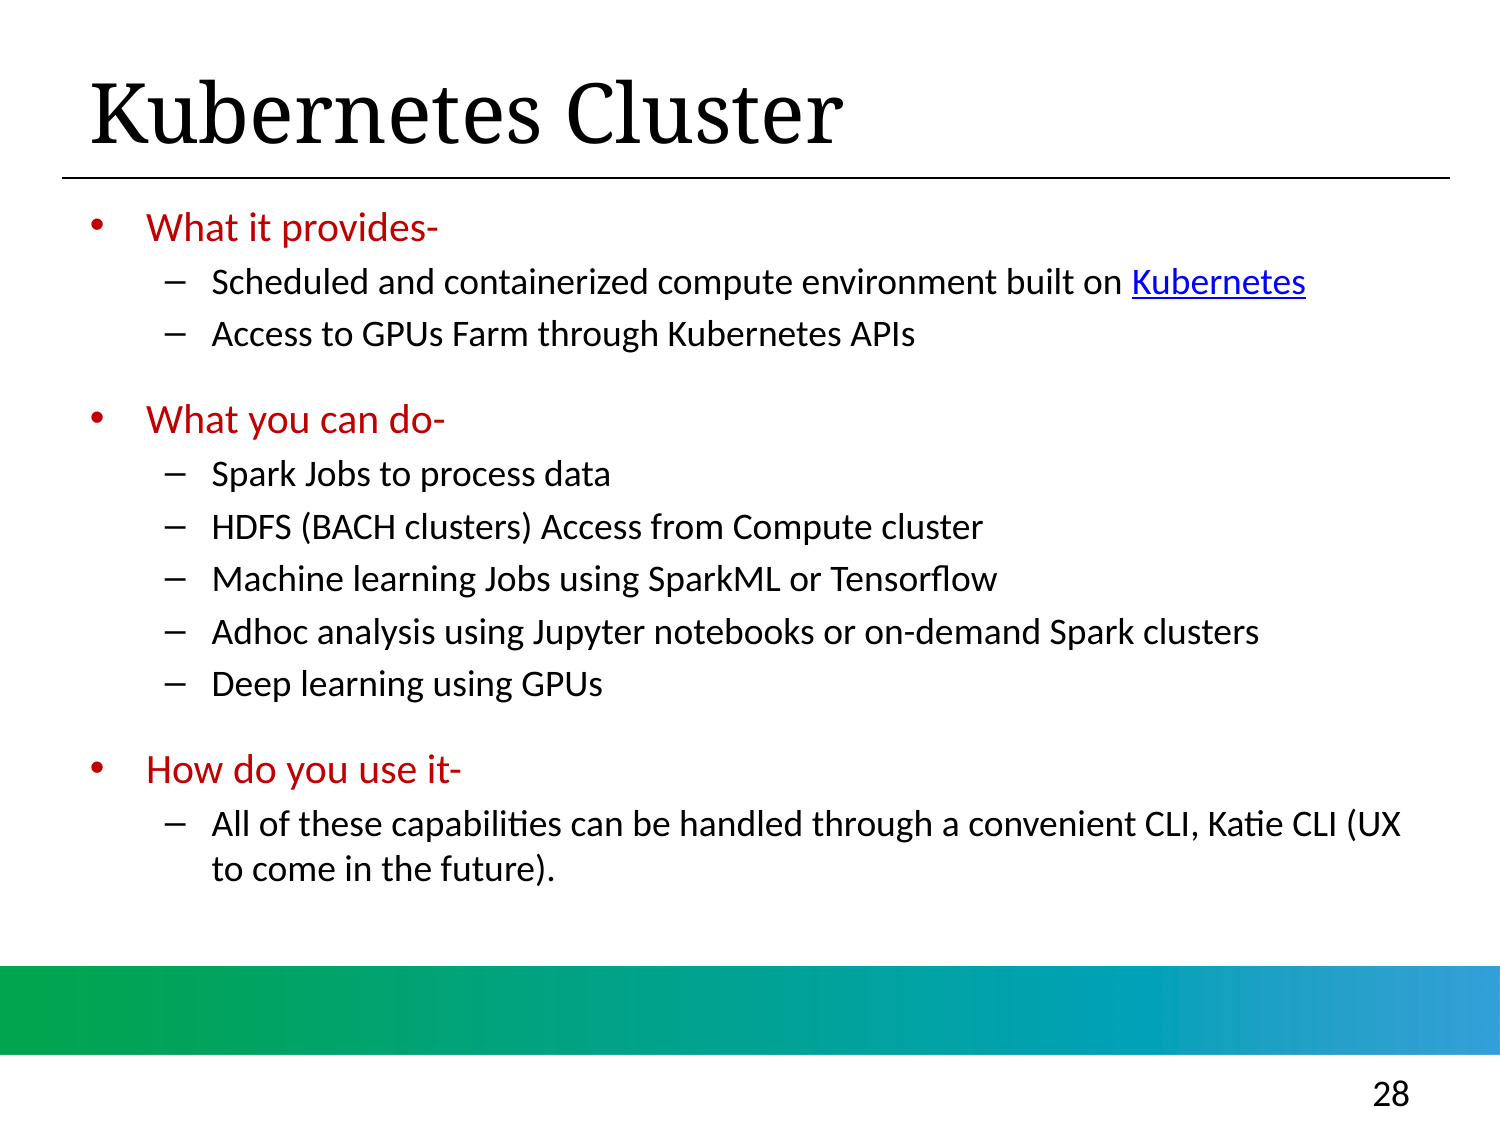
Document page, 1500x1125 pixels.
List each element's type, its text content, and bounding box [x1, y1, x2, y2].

slide_number 28 [1074, 1061, 1425, 1122]
text_box What it provides- Scheduled and containerized compute environment built on Kubernetes Access to GPUs Farm through Kubernetes APIs What you can do- Spark Jobs to process data HDFS (BACH clusters) Access from Compute cluster Machine learning Jobs using SparkML or Tensorflow Adhoc analysis using Jupyter notebooks or on-demand Spark clusters Deep learning using GPUs How do you use it- All of these capabilities can be handled through a convenient CLI, Katie CLI (UX to come in the future). [74, 191, 1425, 935]
text_box Kubernetes Cluster [74, 52, 1425, 156]
